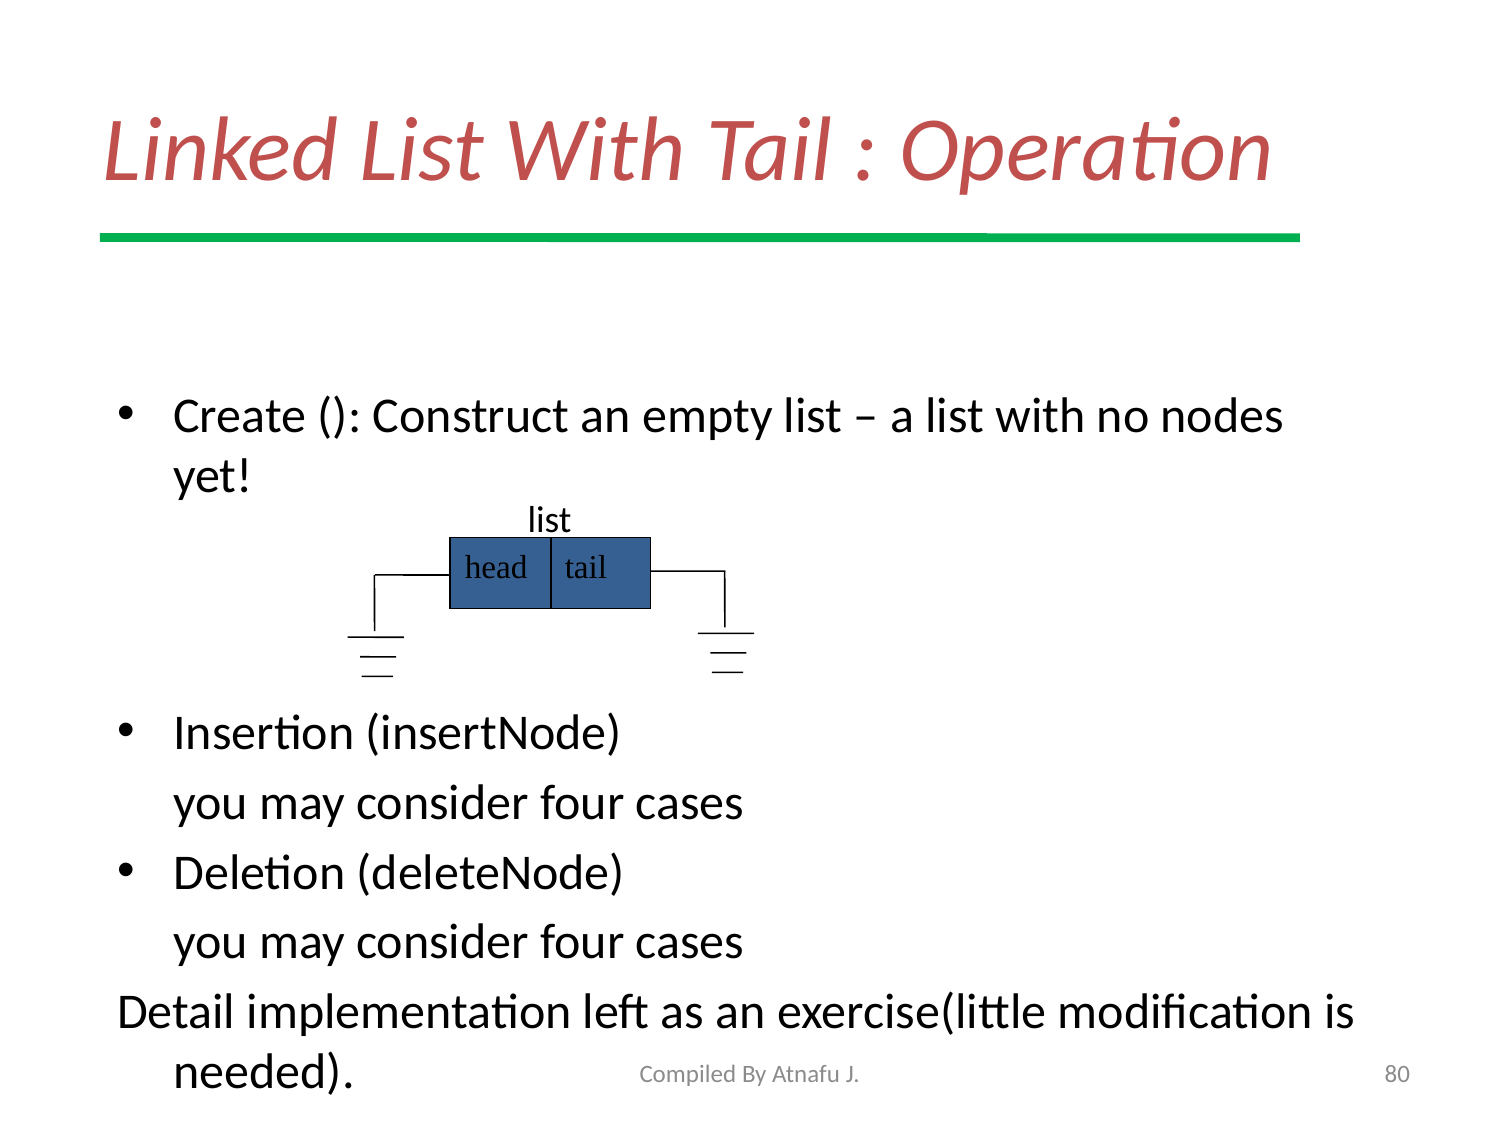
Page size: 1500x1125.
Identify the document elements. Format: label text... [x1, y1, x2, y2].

footer Compiled By Atnafu J. [512, 1042, 988, 1103]
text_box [549, 537, 755, 673]
text_box head [450, 537, 544, 609]
list Create (): Construct an empty list – a list with no nodes yet! Insertion (insertNode) you may consider four cases Deletion (deleteNode) you may consider four cases Detail implementation left as an exercise(little modification is needed). [101, 375, 1377, 1050]
text_box list [513, 487, 587, 548]
title Linked List With Tail : Operation [87, 50, 1438, 238]
slide_number 80 [1074, 1042, 1425, 1103]
